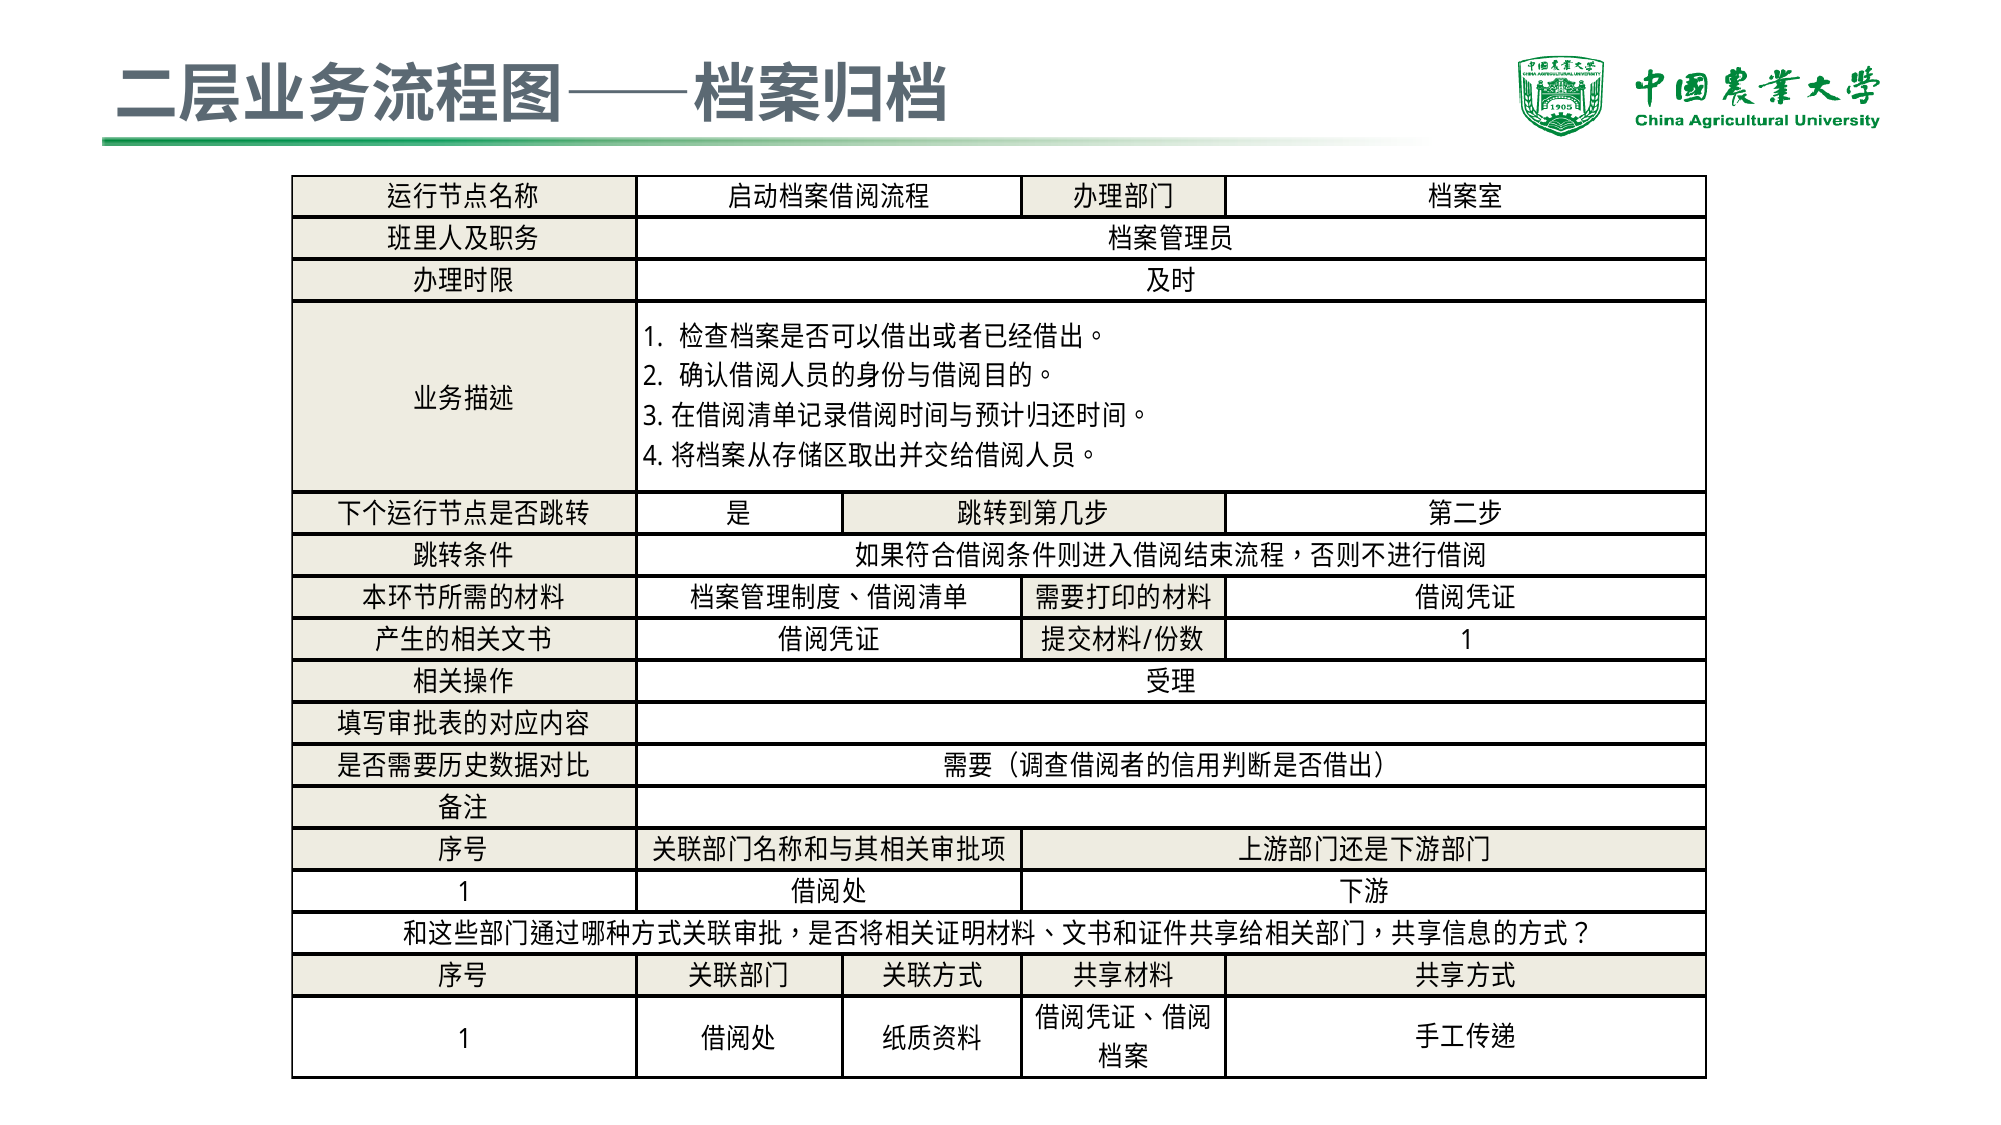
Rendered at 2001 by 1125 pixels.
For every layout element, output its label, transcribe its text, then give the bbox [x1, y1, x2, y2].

picture [1472, 30, 1911, 151]
picture [102, 138, 1441, 146]
picture [291, 174, 1709, 1081]
title 二层业务流程图——档案归档 [99, 45, 1900, 138]
